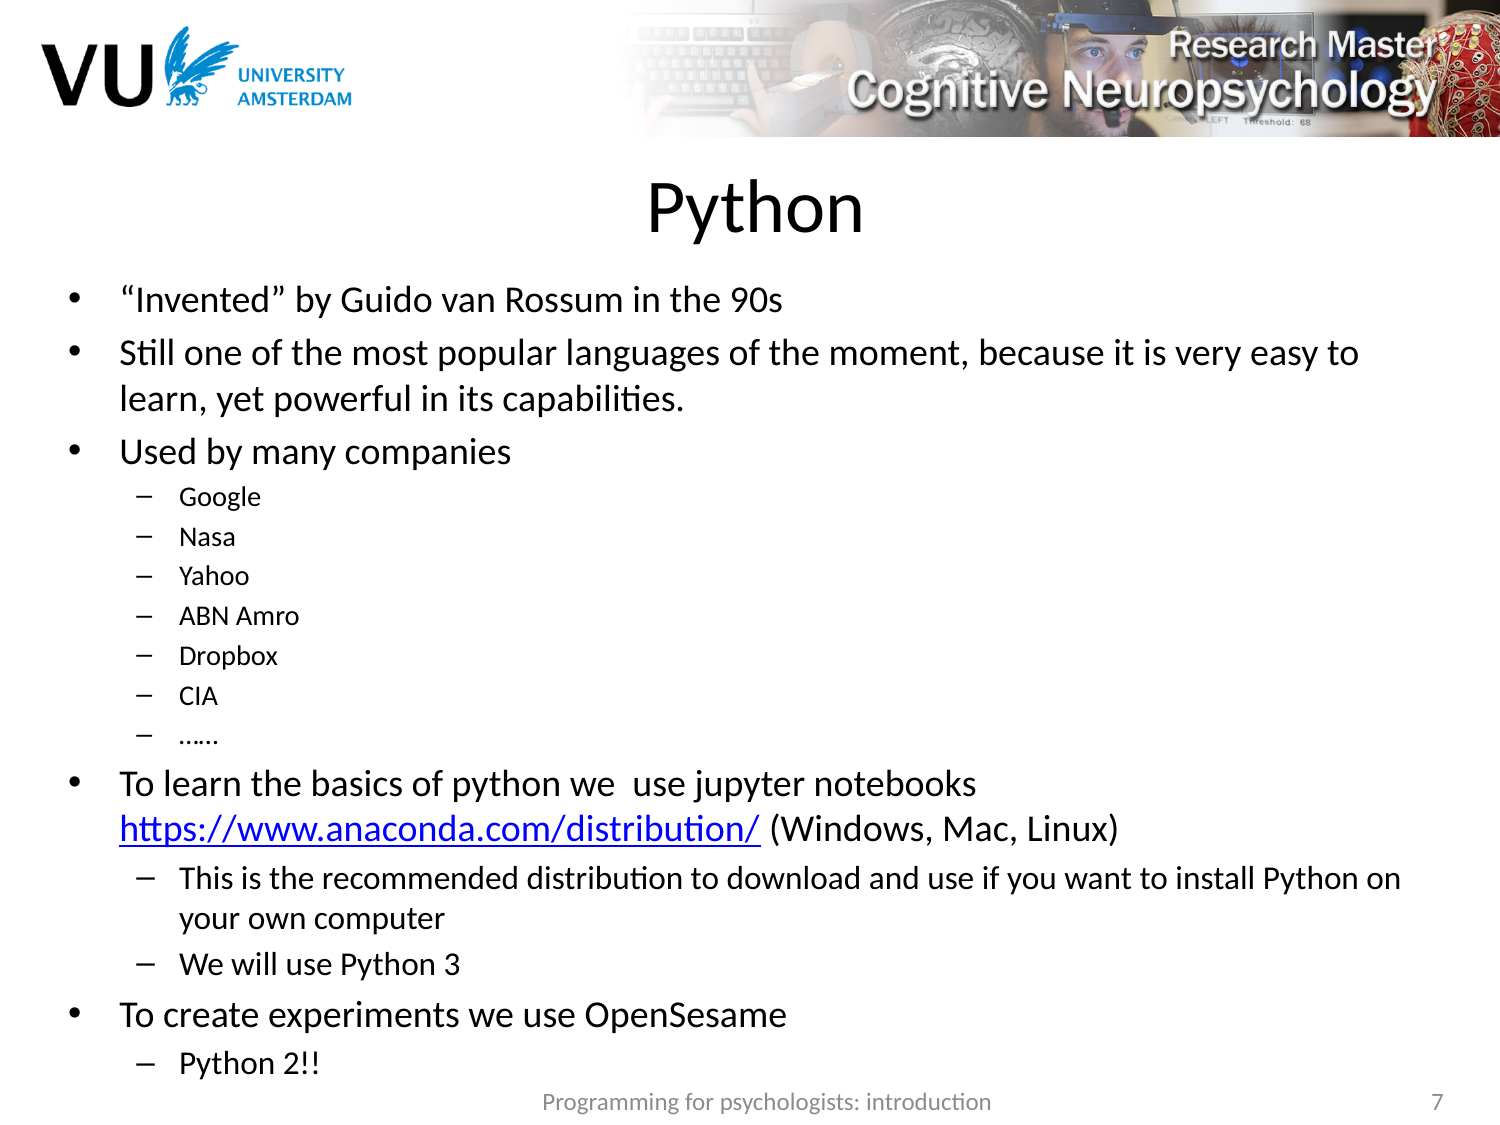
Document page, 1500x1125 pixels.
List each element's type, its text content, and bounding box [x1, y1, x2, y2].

title Python [53, 149, 1459, 256]
picture [0, 0, 1500, 137]
list “Invented” by Guido van Rossum in the 90s Still one of the most popular languages of the moment, because it is very easy to learn, yet powerful in its capabilities. Used by many companies Google Nasa Yahoo ABN Amro Dropbox CIA …… To learn the basics of python we use jupyter notebooks https://www.anaconda.com/distribution/ (Windows, Mac, Linux) This is the recommended distribution to download and use if you want to install Python on your own computer We will use Python 3 To create experiments we use OpenSesame Python 2!! [53, 267, 1459, 1094]
slide_number 7 [1269, 1082, 1459, 1118]
footer Programming for psychologists: introduction [277, 1082, 1258, 1118]
